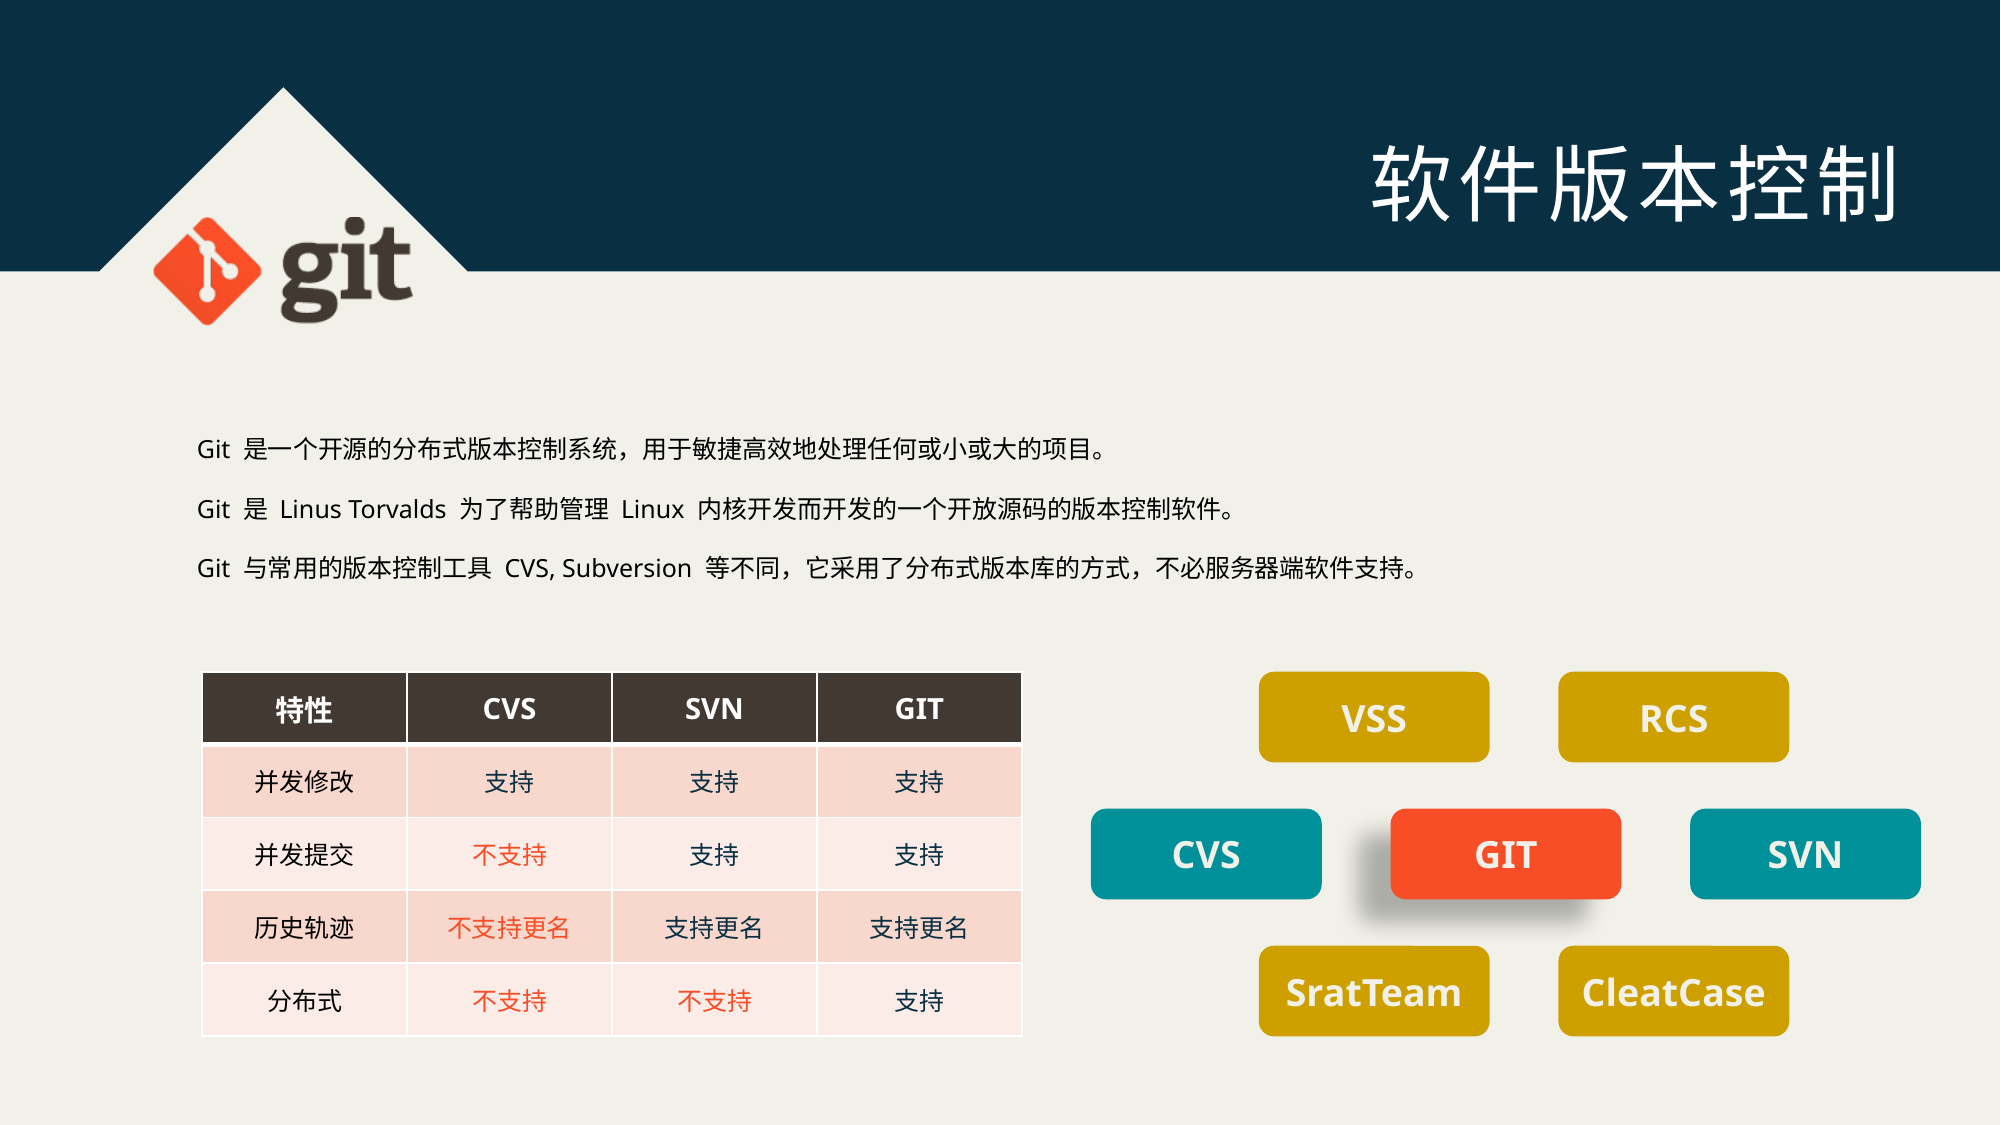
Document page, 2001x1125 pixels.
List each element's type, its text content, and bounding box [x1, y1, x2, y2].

table_cell 历史轨迹 [203, 891, 406, 962]
table_cell 支持 [408, 747, 611, 817]
table_cell 支持更名 [818, 891, 1021, 962]
table_cell 支持 [818, 818, 1021, 889]
table_cell 不支持 [408, 818, 611, 889]
table_cell 支持更名 [613, 891, 816, 962]
table_cell 分布式 [203, 964, 406, 1035]
table_cell 支持 [818, 964, 1021, 1035]
table_cell 支持 [613, 747, 816, 817]
table_header 特性 [203, 673, 406, 742]
table_cell 不支持 [613, 964, 816, 1035]
table_cell 不支持更名 [408, 891, 611, 962]
table_header CVS [408, 673, 611, 742]
table_cell 支持 [818, 747, 1021, 817]
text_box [1090, 671, 1922, 1037]
text_box Git 是一个开源的分布式版本控制系统，用于敏捷高效地处理任何或小或大的项目。 Git 是 Linus Torvalds 为了帮助管理 Linux 内核开发而开发的一个开放源码的版本控制软件。 Git 与常用的版本控制工具 CVS, Subversion 等不同，它采用了分布式版本库的方式，不必服务器端软件支持。 [181, 402, 1819, 591]
table_header SVN [613, 673, 816, 742]
table_cell 支持 [613, 818, 816, 889]
table_cell 不支持 [408, 964, 611, 1035]
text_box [0, 0, 2000, 402]
table_cell 并发修改 [203, 747, 406, 817]
table_cell 并发提交 [203, 818, 406, 889]
table_header GIT [818, 673, 1021, 742]
